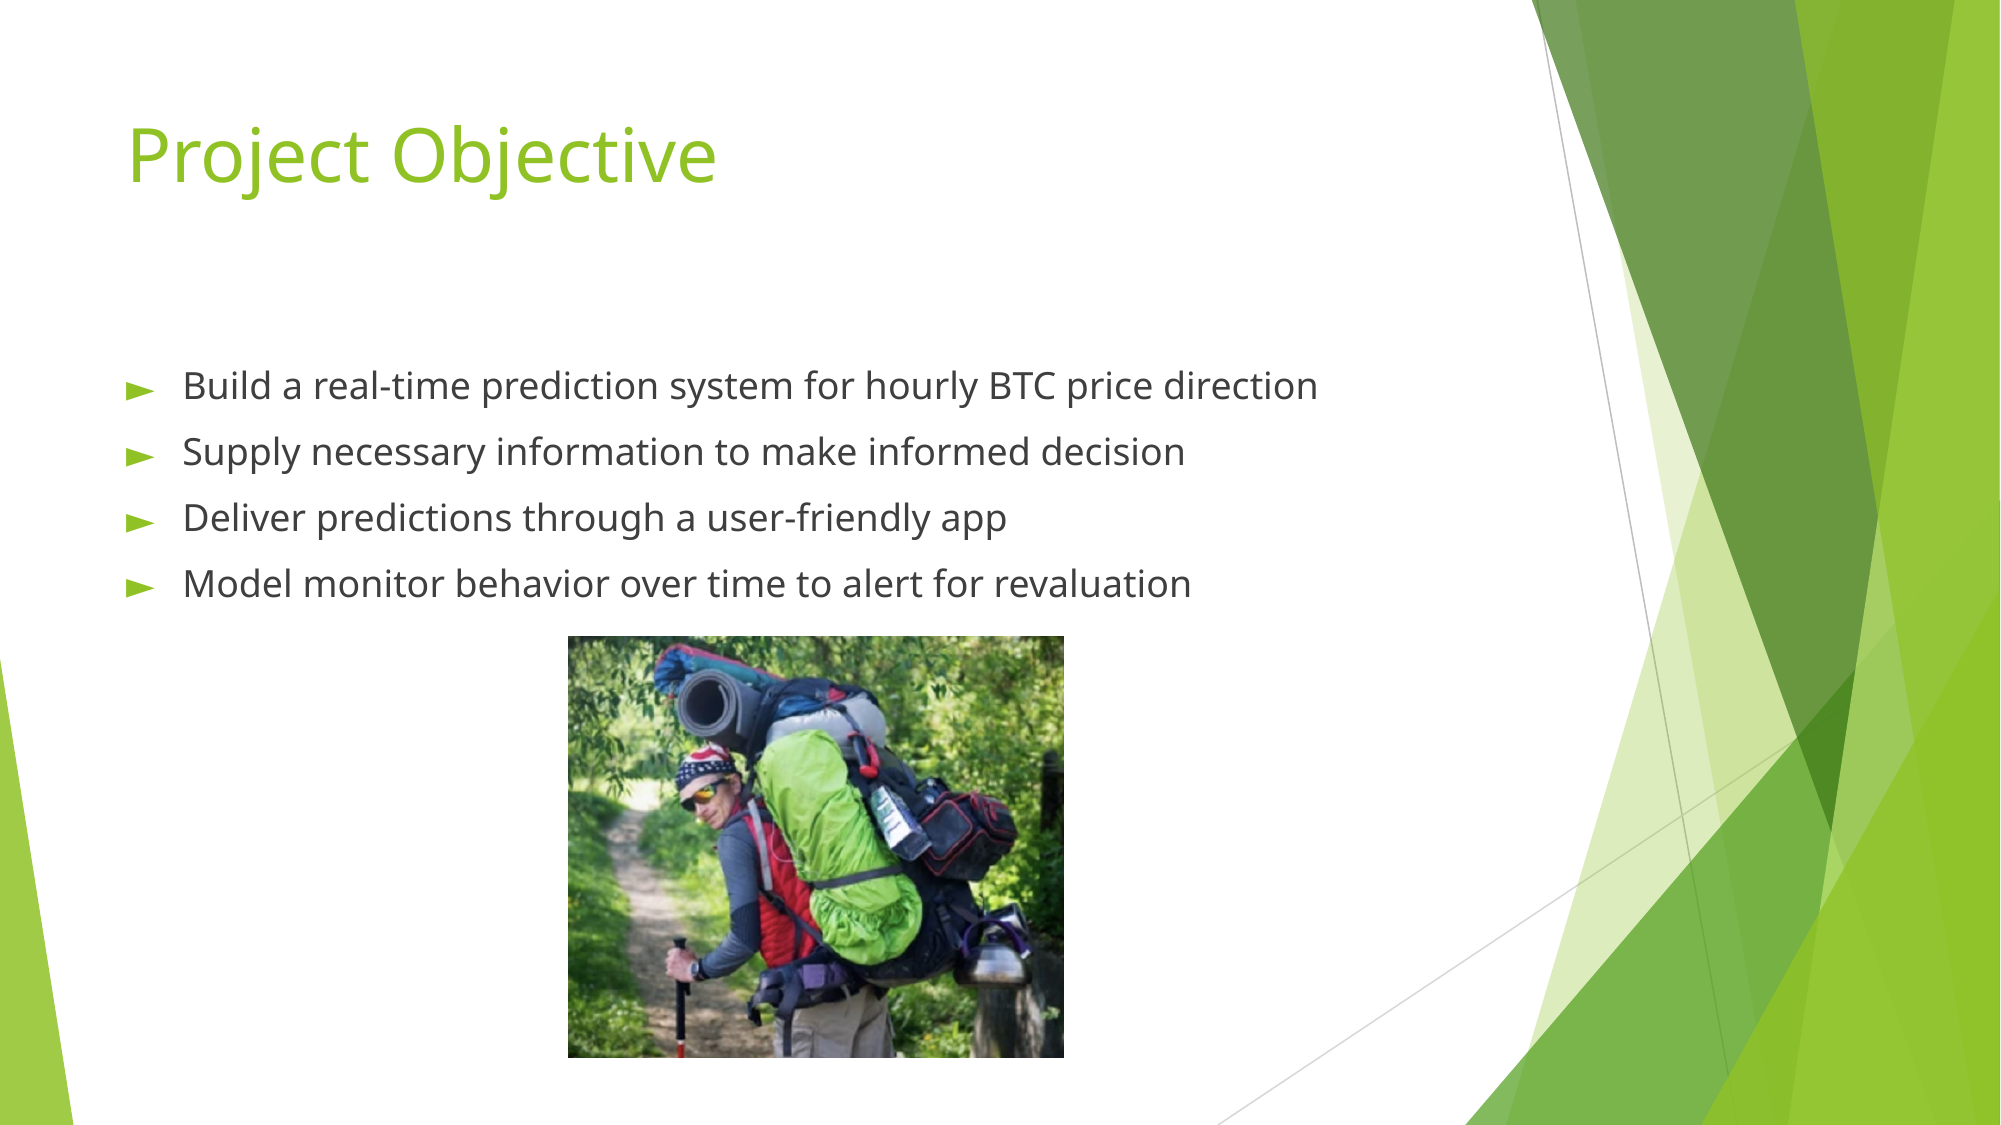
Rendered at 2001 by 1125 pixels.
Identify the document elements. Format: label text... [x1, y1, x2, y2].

title Project Objective [111, 99, 1522, 317]
list Build a real-time prediction system for hourly BTC price direction Supply necessary information to make informed decision Deliver predictions through a user-friendly app Model monitor behavior over time to alert for revaluation [111, 354, 1522, 992]
picture [568, 636, 1064, 1058]
